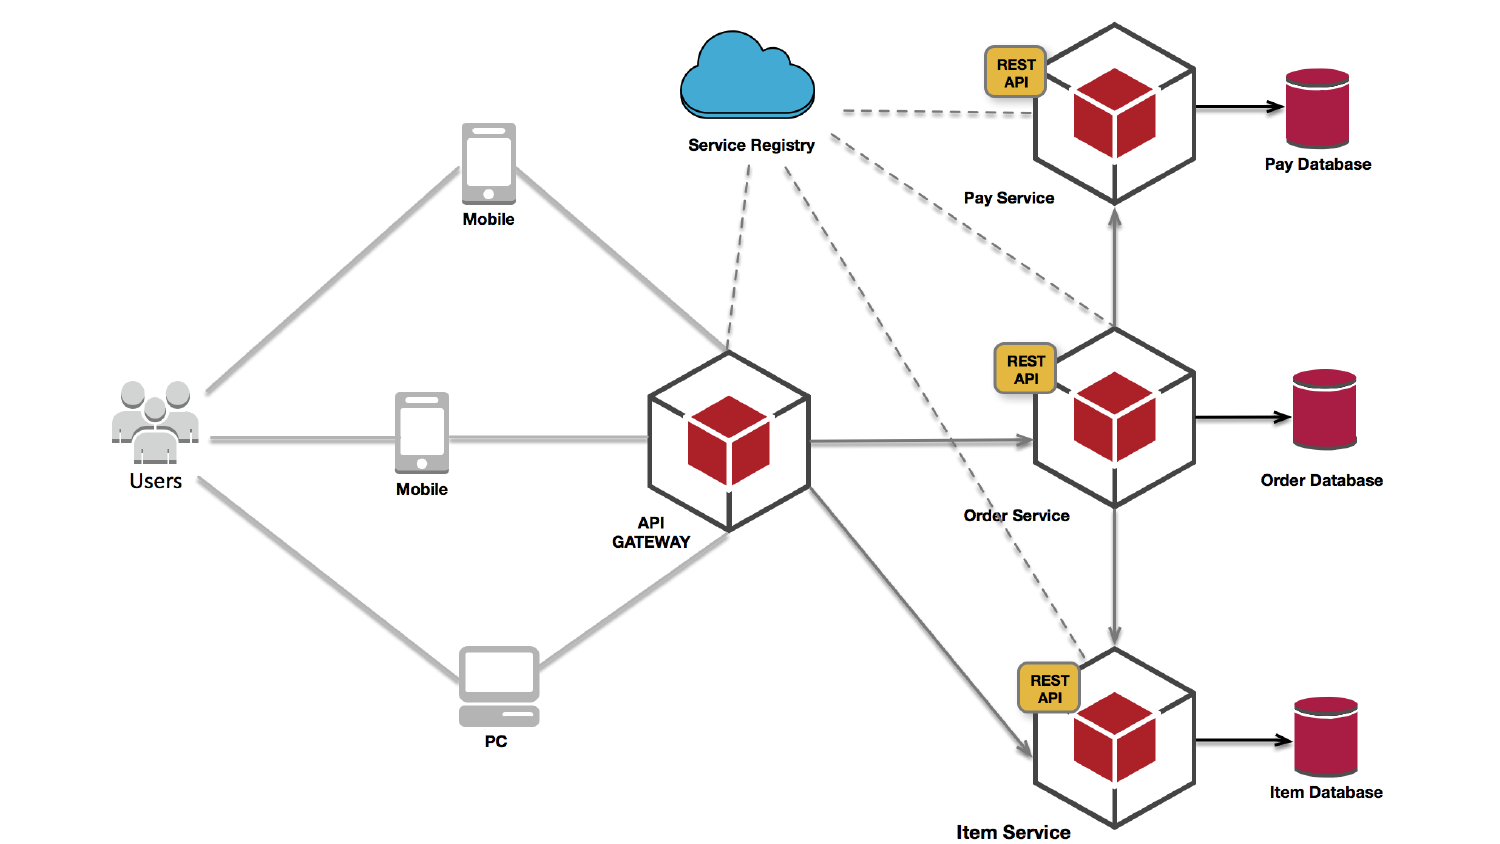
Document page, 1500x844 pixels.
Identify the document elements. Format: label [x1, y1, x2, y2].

picture [88, 5, 1394, 844]
